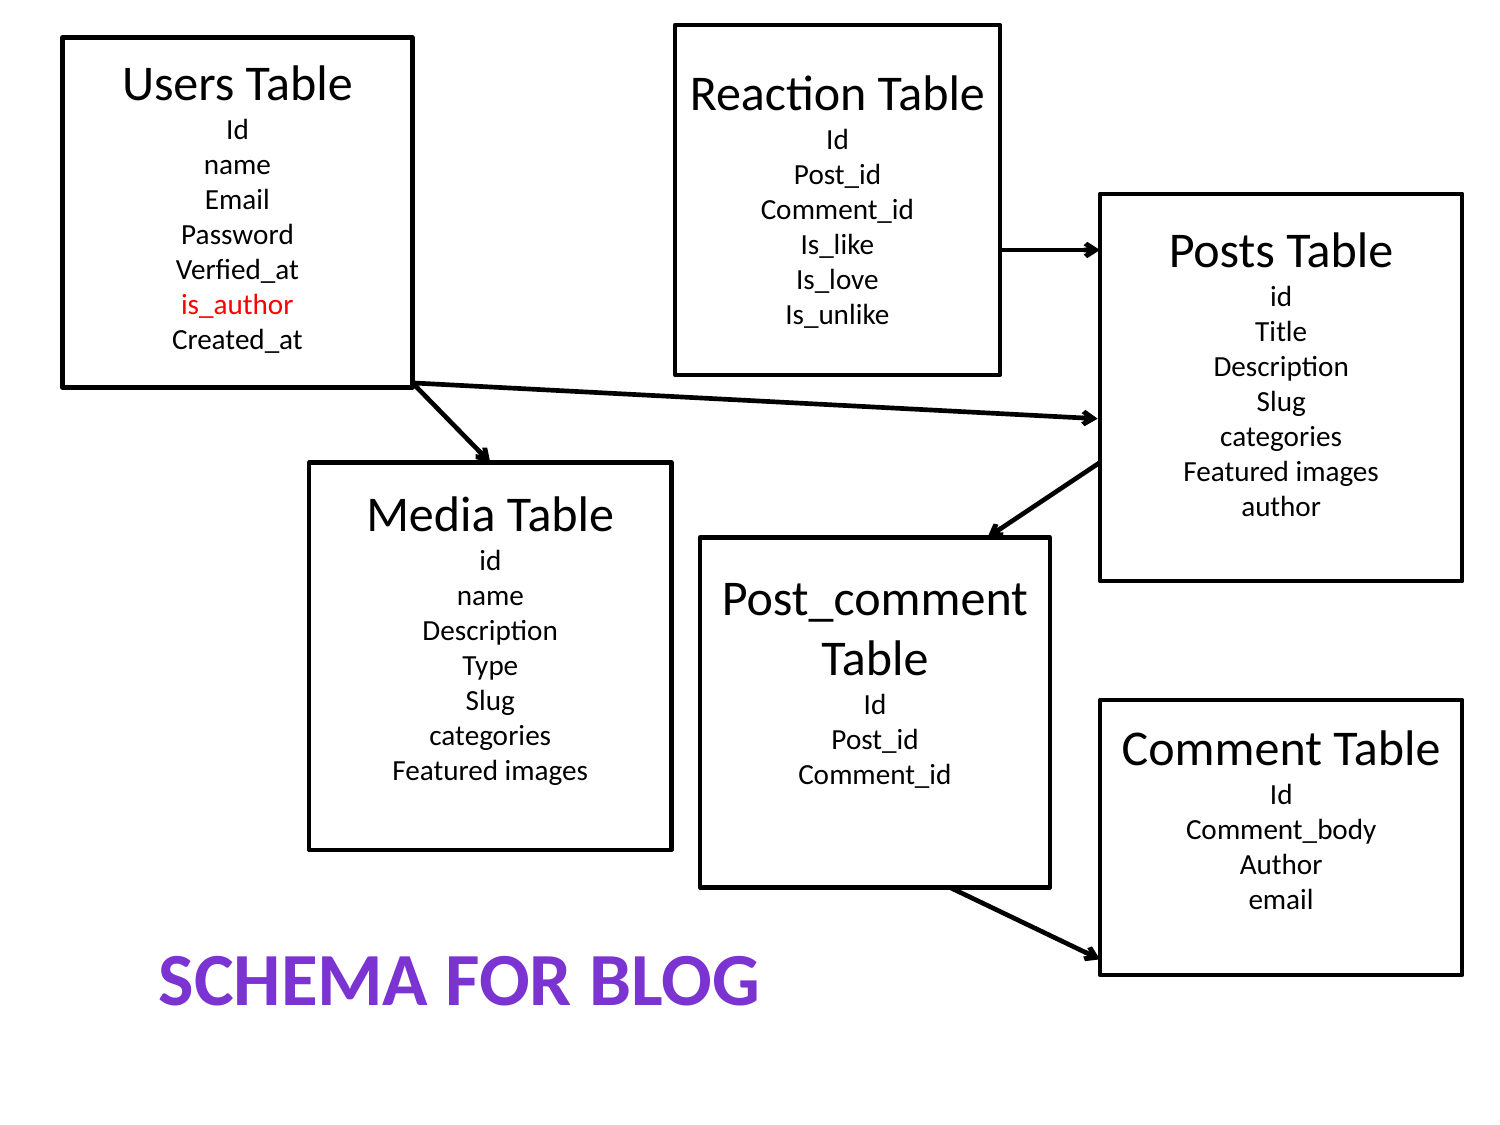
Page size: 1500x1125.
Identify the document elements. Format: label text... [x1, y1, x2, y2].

text_box Post_comment Table Id Post_id Comment_id [698, 535, 1052, 890]
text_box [491, 382, 1098, 419]
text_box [412, 382, 491, 463]
text_box Users Table Id name Email Password Verfied_at is_author Created_at [60, 35, 415, 390]
text_box SCHEMA FOR BLOG [24, 923, 895, 1029]
text_box Media Table id name Description Type Slug categories Featured images [307, 460, 674, 852]
text_box Reaction Table Id Post_id Comment_id Is_like Is_love Is_unlike [673, 23, 1002, 377]
text_box Comment Table Id Comment_body Author email [1098, 698, 1464, 977]
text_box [987, 462, 1101, 538]
text_box Posts Table id Title Description Slug categories Featured images author [1098, 192, 1464, 583]
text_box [949, 887, 1101, 960]
